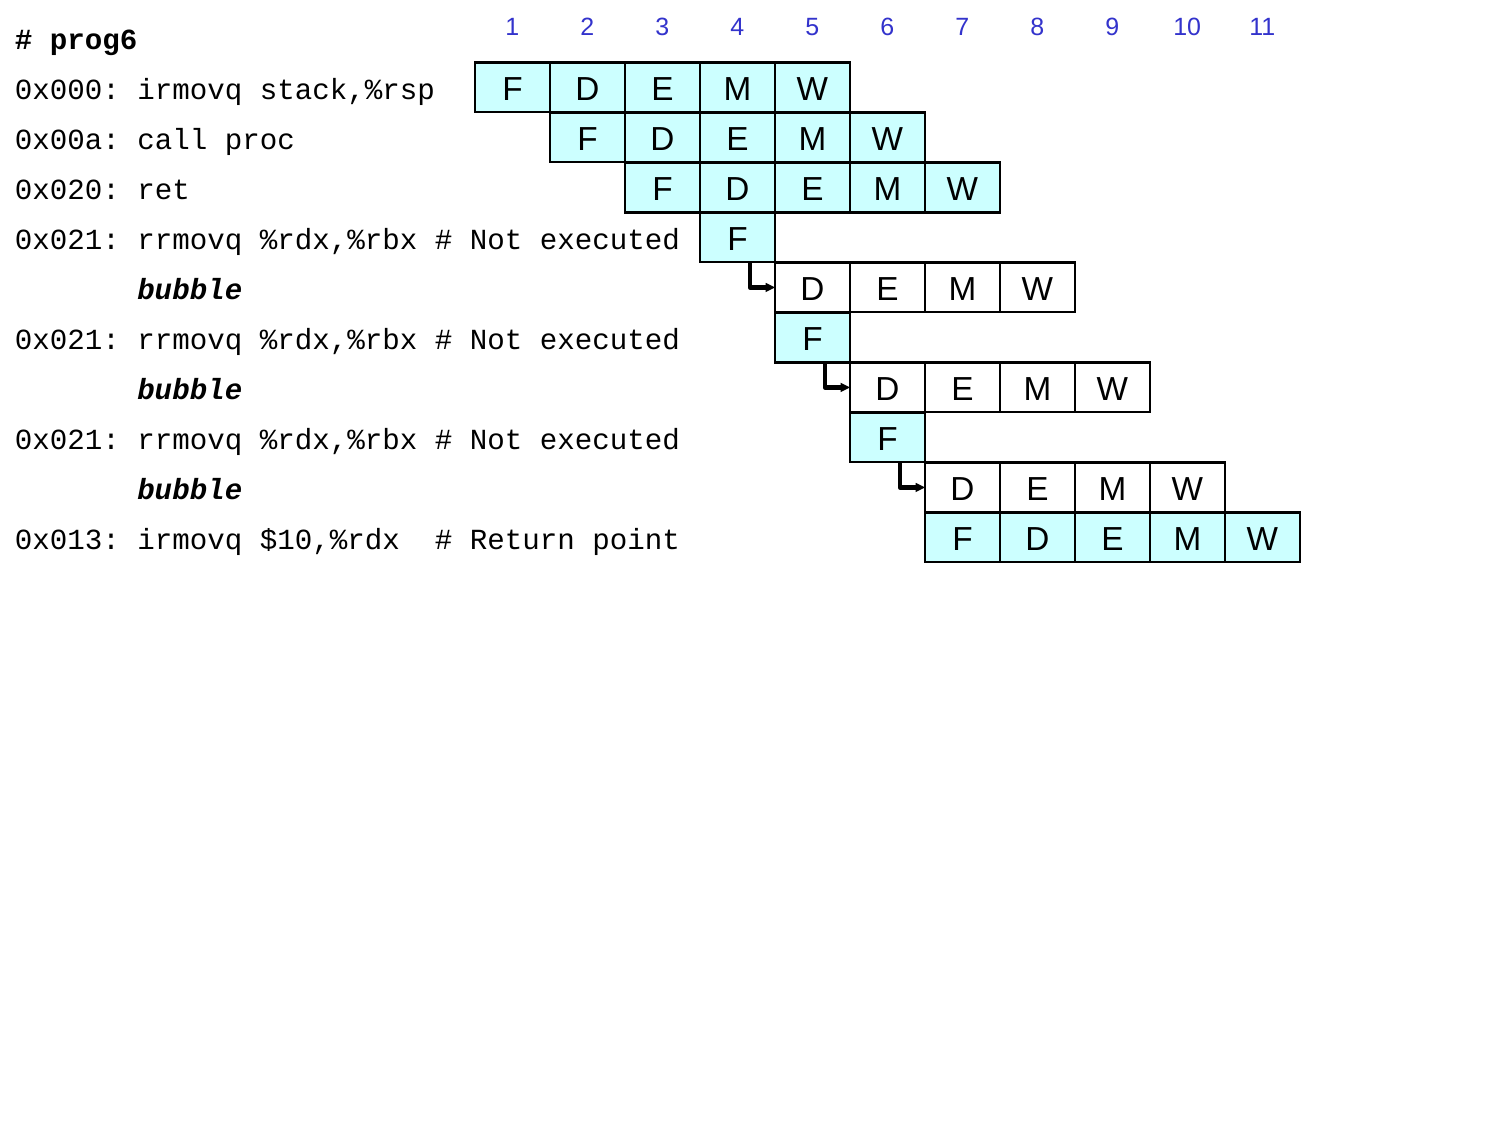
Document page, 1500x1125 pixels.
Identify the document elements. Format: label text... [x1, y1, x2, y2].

text_box 1 [474, 0, 549, 50]
text_box 0x020: ret [0, 162, 425, 212]
text_box D [699, 162, 774, 213]
text_box D [624, 122, 699, 162]
text_box W [1149, 462, 1225, 512]
text_box 10 [1149, 0, 1224, 50]
text_box M [924, 262, 999, 313]
text_box E [925, 362, 999, 413]
text_box [750, 262, 774, 292]
text_box 0x021: rrmovq %rdx,%rbx # Not executed [0, 412, 425, 462]
text_box bubble [0, 462, 425, 512]
text_box F [624, 162, 699, 213]
text_box W [999, 262, 1075, 313]
text_box 0x021: rrmovq %rdx,%rbx # Not executed [0, 312, 425, 362]
text_box W [924, 162, 1000, 213]
text_box F [549, 122, 624, 163]
text_box [825, 362, 849, 392]
text_box E [1074, 512, 1149, 563]
text_box [900, 462, 924, 492]
text_box E [1000, 462, 1074, 512]
text_box 3 [624, 0, 699, 50]
text_box 0x000: irmovq stack,%rsp [0, 63, 425, 112]
text_box W [1074, 362, 1150, 413]
text_box D [774, 262, 850, 312]
text_box 0x00a: call proc [0, 112, 425, 162]
text_box F [924, 512, 999, 563]
text_box F [774, 312, 850, 363]
text_box 0x013: irmovq $10,%rdx # Return point [0, 512, 425, 563]
text_box 5 [774, 0, 849, 50]
text_box M [999, 362, 1074, 413]
text_box M [774, 121, 849, 162]
text_box W [1224, 512, 1300, 563]
text_box bubble [0, 262, 425, 312]
text_box # prog6 [0, 12, 425, 63]
text_box E [850, 262, 924, 313]
text_box 4 [699, 0, 774, 50]
text_box W [849, 112, 925, 162]
text_box bubble [0, 362, 425, 412]
text_box D [999, 512, 1074, 563]
text_box M [1149, 512, 1224, 563]
text_box D [849, 362, 925, 412]
text_box D [924, 462, 1000, 512]
text_box 11 [1224, 0, 1300, 50]
text_box F [849, 412, 925, 463]
text_box M [849, 162, 924, 213]
text_box 8 [999, 0, 1074, 50]
text_box 0x021: rrmovq %rdx,%rbx # Not executed [0, 212, 425, 262]
text_box 2 [549, 0, 624, 50]
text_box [474, 62, 851, 113]
text_box E [774, 162, 849, 213]
text_box F [699, 213, 775, 263]
text_box E [699, 122, 774, 162]
text_box 7 [924, 0, 999, 50]
text_box 6 [849, 0, 924, 50]
text_box 9 [1074, 0, 1149, 50]
text_box M [1074, 462, 1149, 512]
